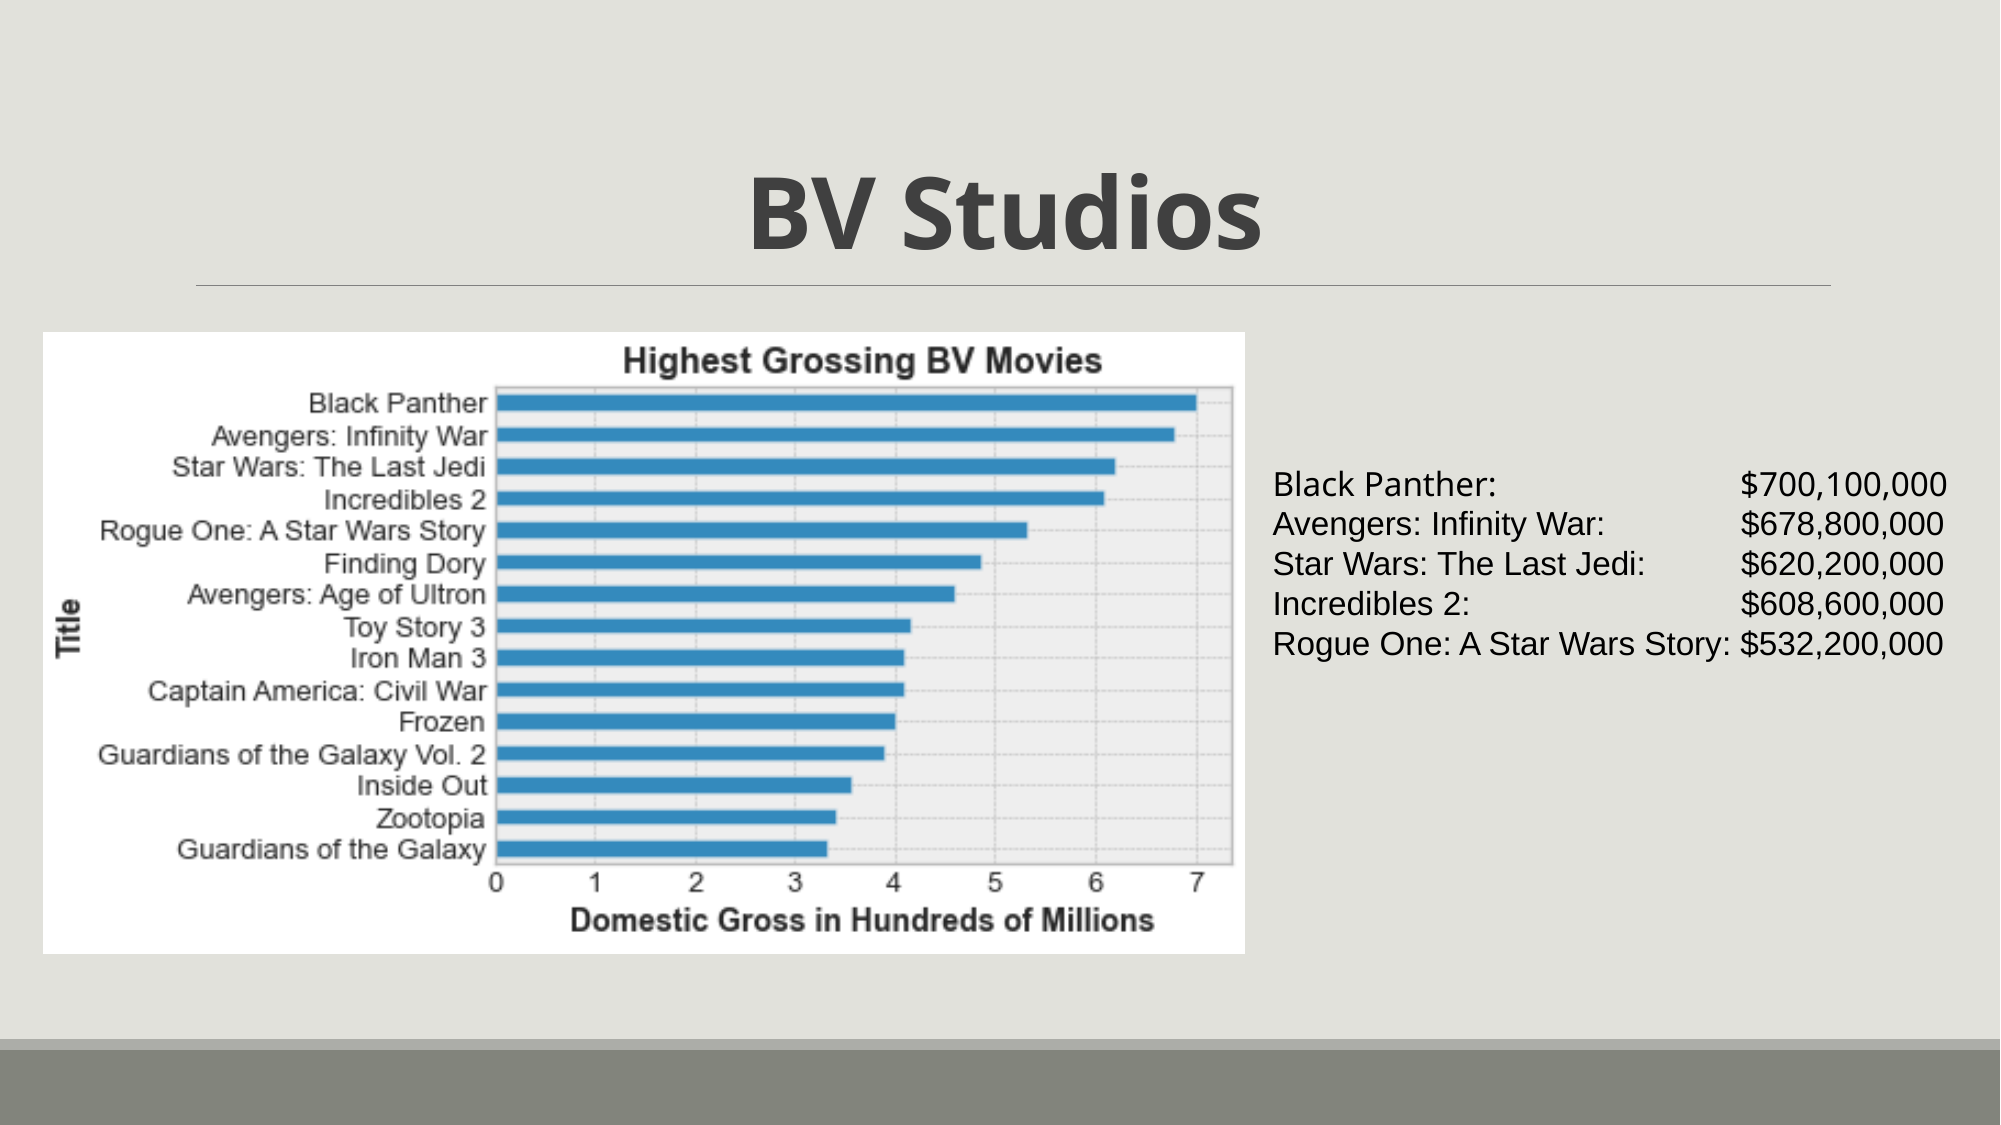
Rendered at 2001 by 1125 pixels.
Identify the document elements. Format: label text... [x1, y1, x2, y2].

title BV Studios [180, 39, 1830, 278]
text_box Black Panther: $700,100,000 Avengers: Infinity War: $678,800,000 Star Wars: The Last Jedi: $620,200,000 Incredibles 2: $608,600,000 Rogue One: A Star Wars Story: $532,200,000 [1257, 455, 1973, 670]
picture [43, 332, 1246, 955]
